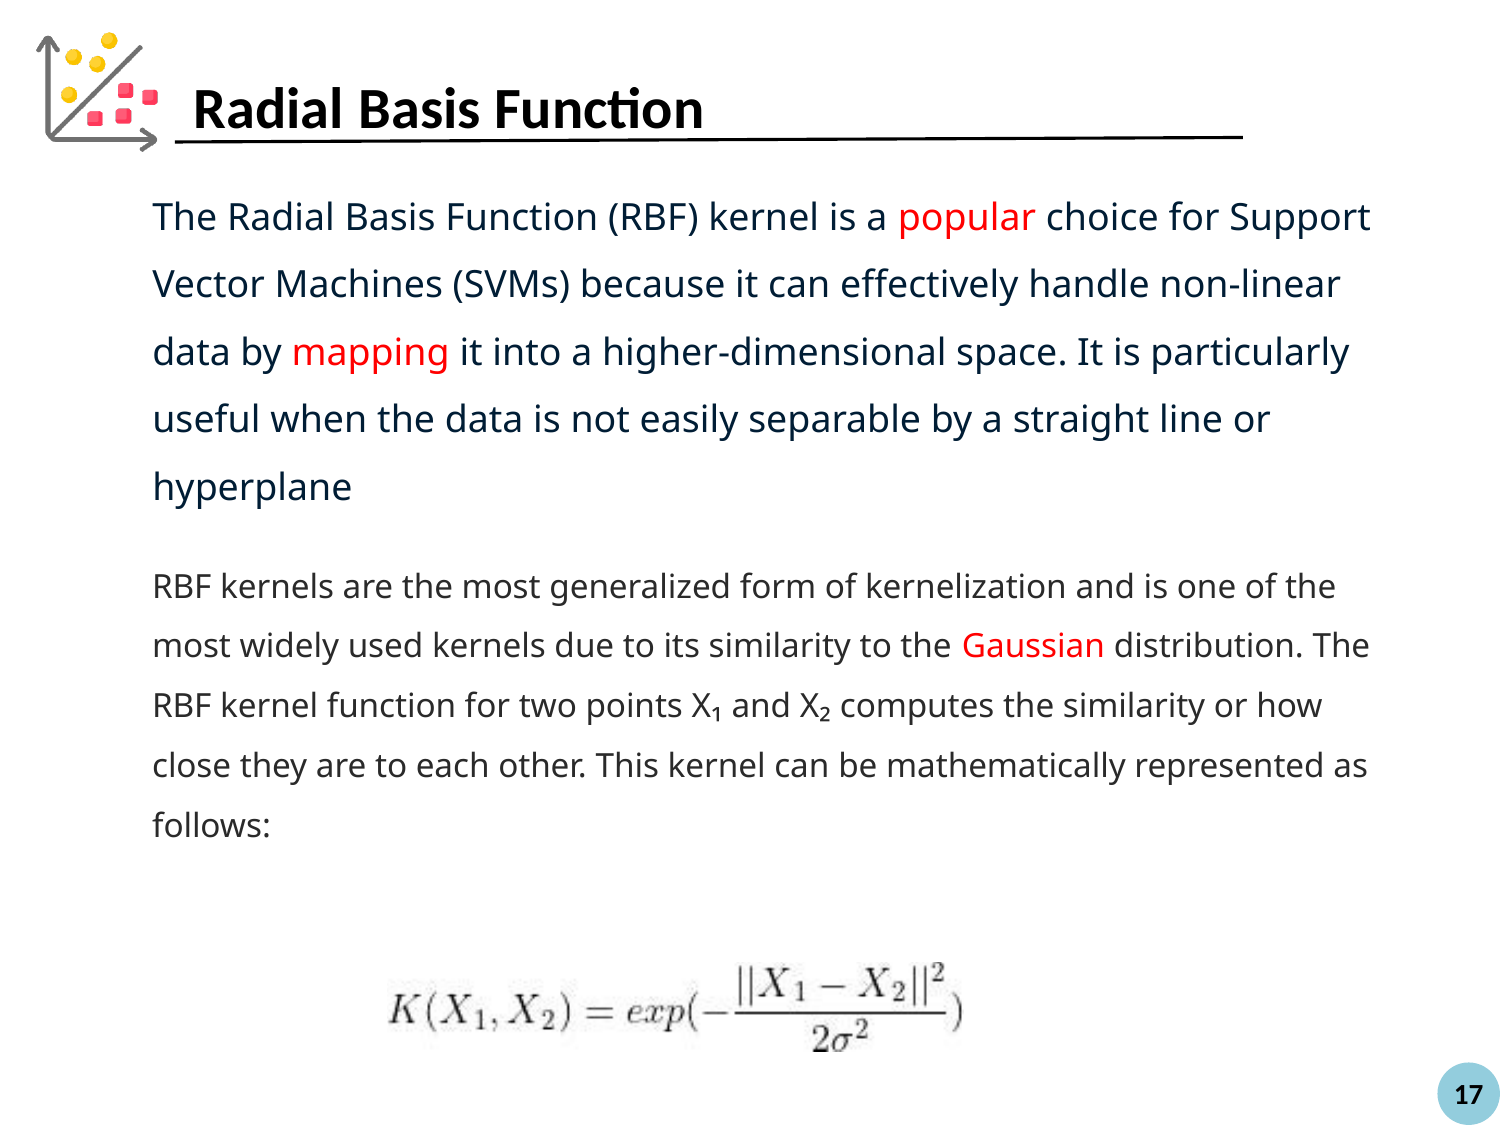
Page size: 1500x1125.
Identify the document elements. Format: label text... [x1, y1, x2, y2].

text_box Radial Basis Function [179, 62, 720, 135]
text_box [1447, 1060, 1490, 1068]
picture [387, 962, 964, 1052]
text_box 17 [1437, 1068, 1500, 1119]
text_box [1447, 1119, 1491, 1125]
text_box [179, 137, 1244, 143]
picture [24, 12, 176, 163]
text_box The Radial Basis Function (RBF) kernel is a popular choice for Support Vector Machines (SVMs) because it can effectively handle non-linear data by mapping it into a higher-dimensional space. It is particularly useful when the data is not easily separable by a straight line or hyperplane [137, 162, 1388, 515]
text_box RBF kernels are the most generalized form of kernelization and is one of the most widely used kernels due to its similarity to the Gaussian distribution. The RBF kernel function for two points X₁ and X₂ computes the similarity or how close they are to each other. This kernel can be mathematically represented as follows: [137, 537, 1413, 852]
